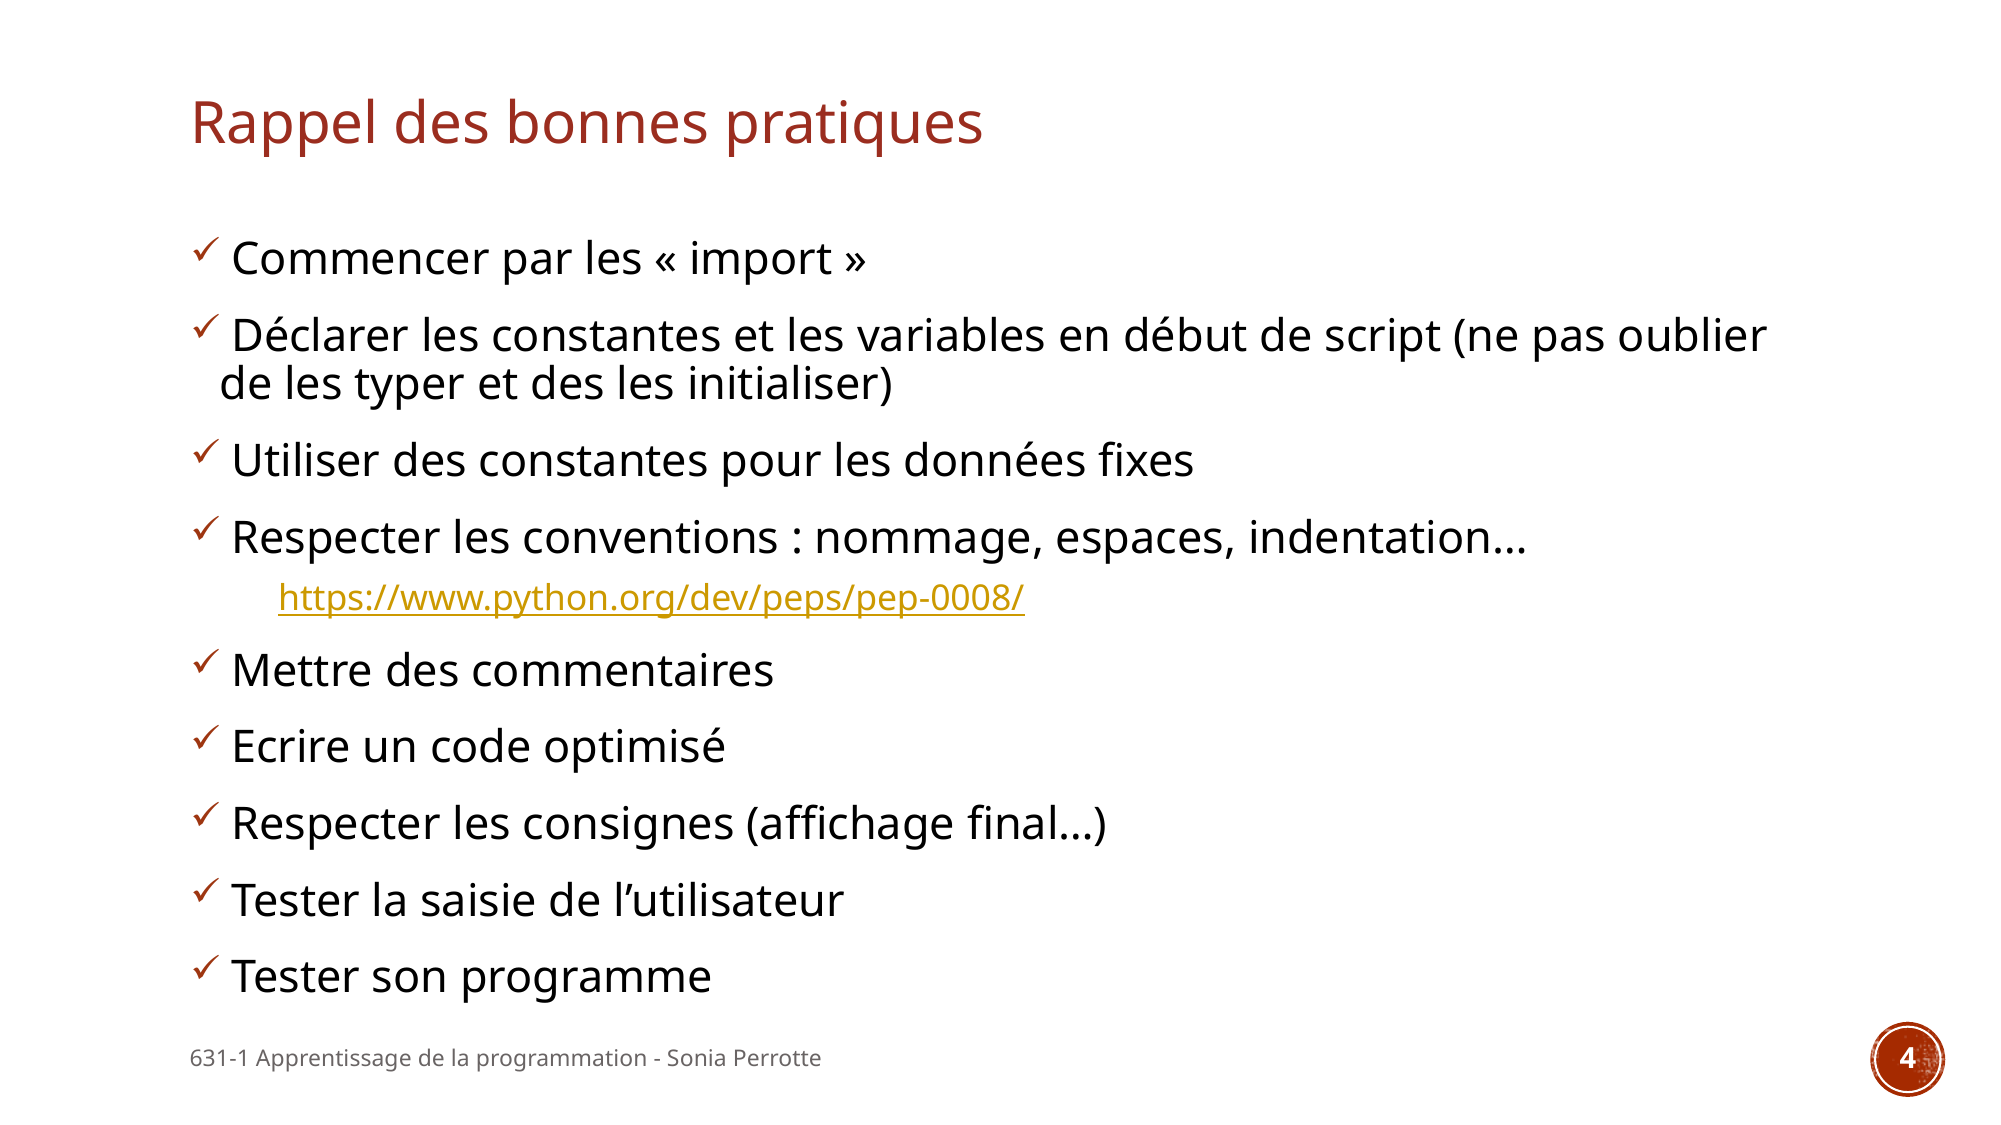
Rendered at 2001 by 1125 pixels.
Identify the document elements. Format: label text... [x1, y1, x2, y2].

title Rappel des bonnes pratiques [175, 79, 1826, 170]
slide_number 4 [1855, 1028, 1961, 1089]
footer 631-1 Apprentissage de la programmation - Sonia Perrotte [174, 1028, 1213, 1089]
list Commencer par les « import » Déclarer les constantes et les variables en début de script (ne pas oublier de les typer et des les initialiser) Utiliser des constantes pour les données fixes Respecter les conventions : nommage, espaces, indentation… https://www.python.org/dev/peps/pep-0008/ Mettre des commentaires Ecrire un code optimisé Respecter les consignes (affichage final…) Tester la saisie de l’utilisateur Tester son programme [175, 228, 1826, 1013]
